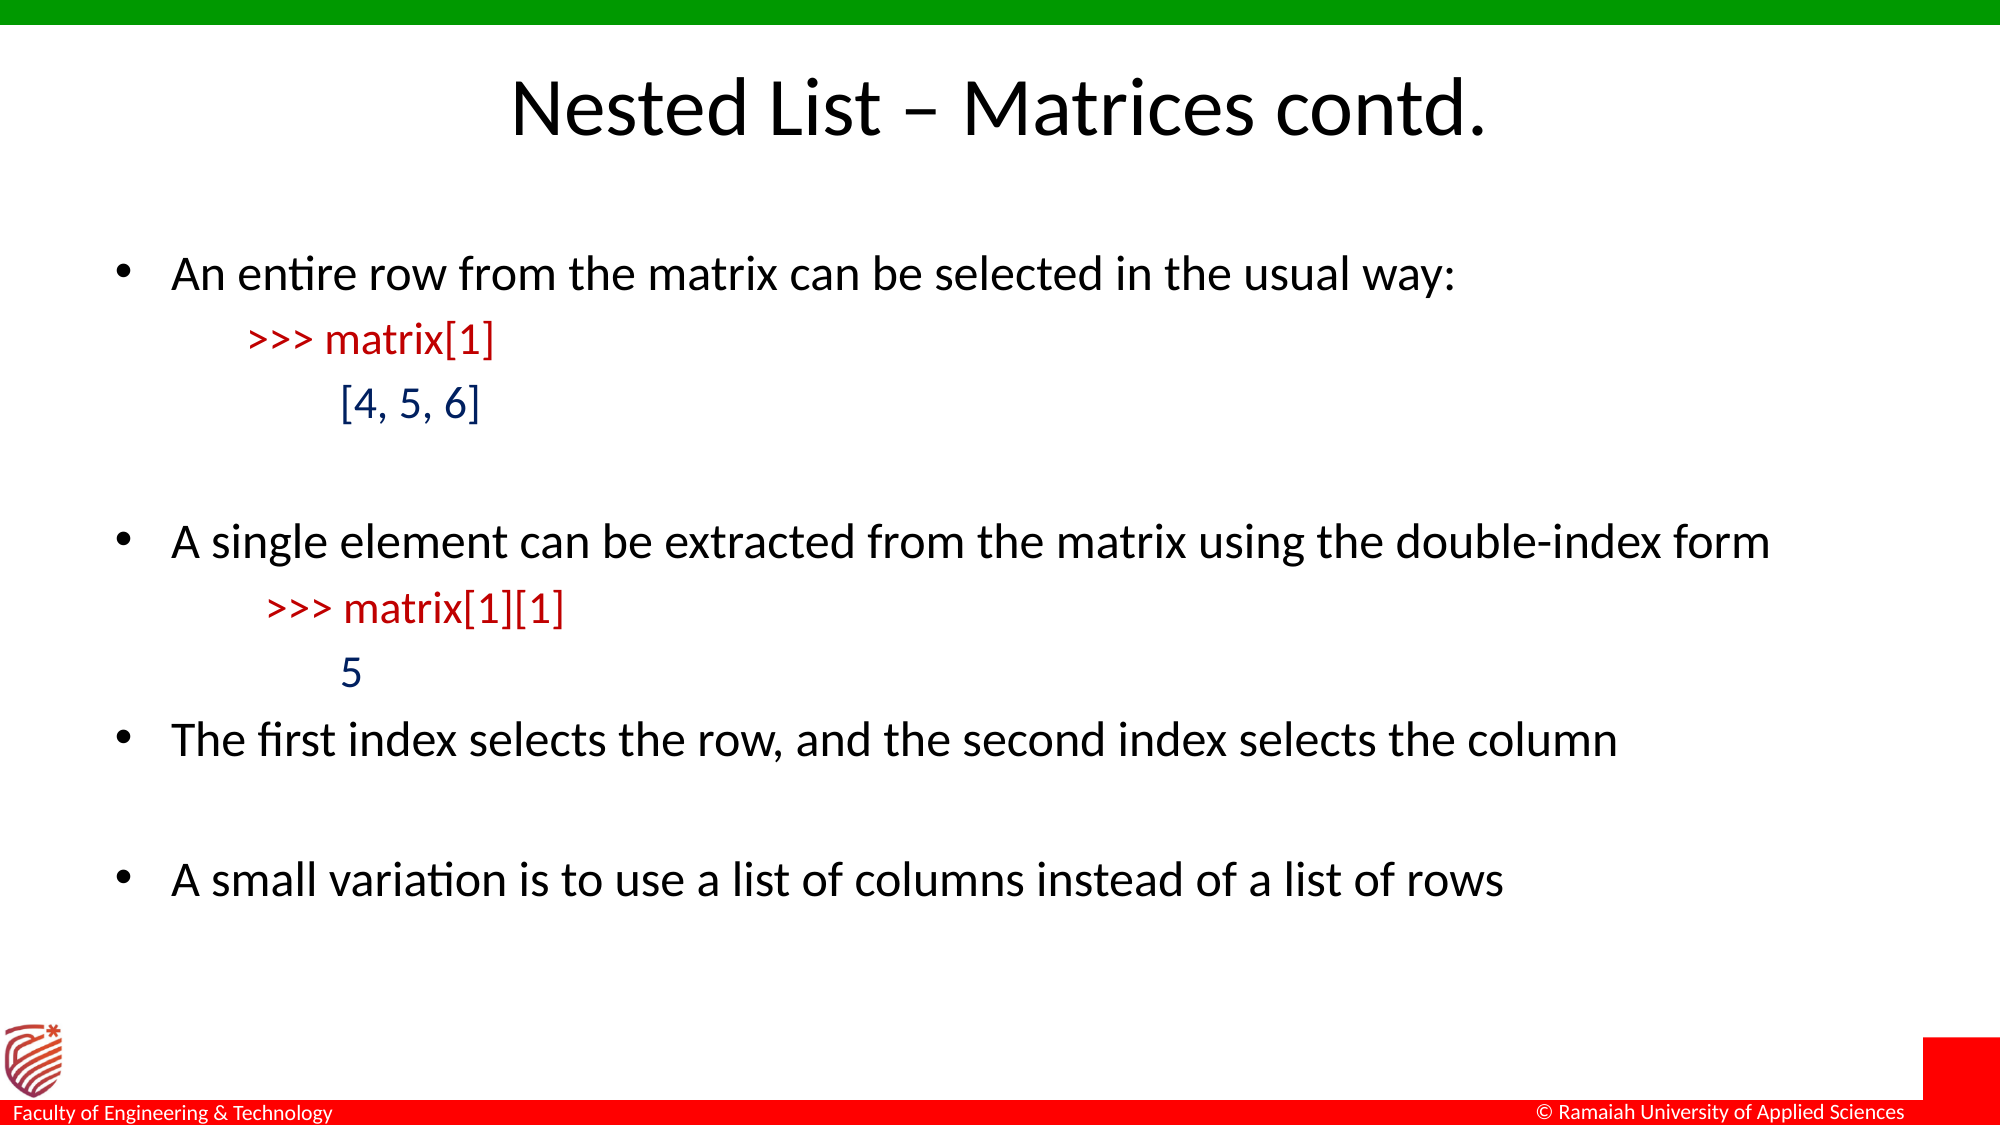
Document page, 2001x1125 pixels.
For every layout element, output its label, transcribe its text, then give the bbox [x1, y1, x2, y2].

title Nested List – Matrices contd. [99, 45, 1900, 232]
list An entire row from the matrix can be selected in the usual way: >>> matrix[1] [4, 5, 6] A single element can be extracted from the matrix using the double-index form >>> matrix[1][1] 5 The first index selects the row, and the second index selects the column A small variation is to use a list of columns instead of a list of rows [99, 232, 1900, 1005]
picture [0, 1013, 69, 1100]
